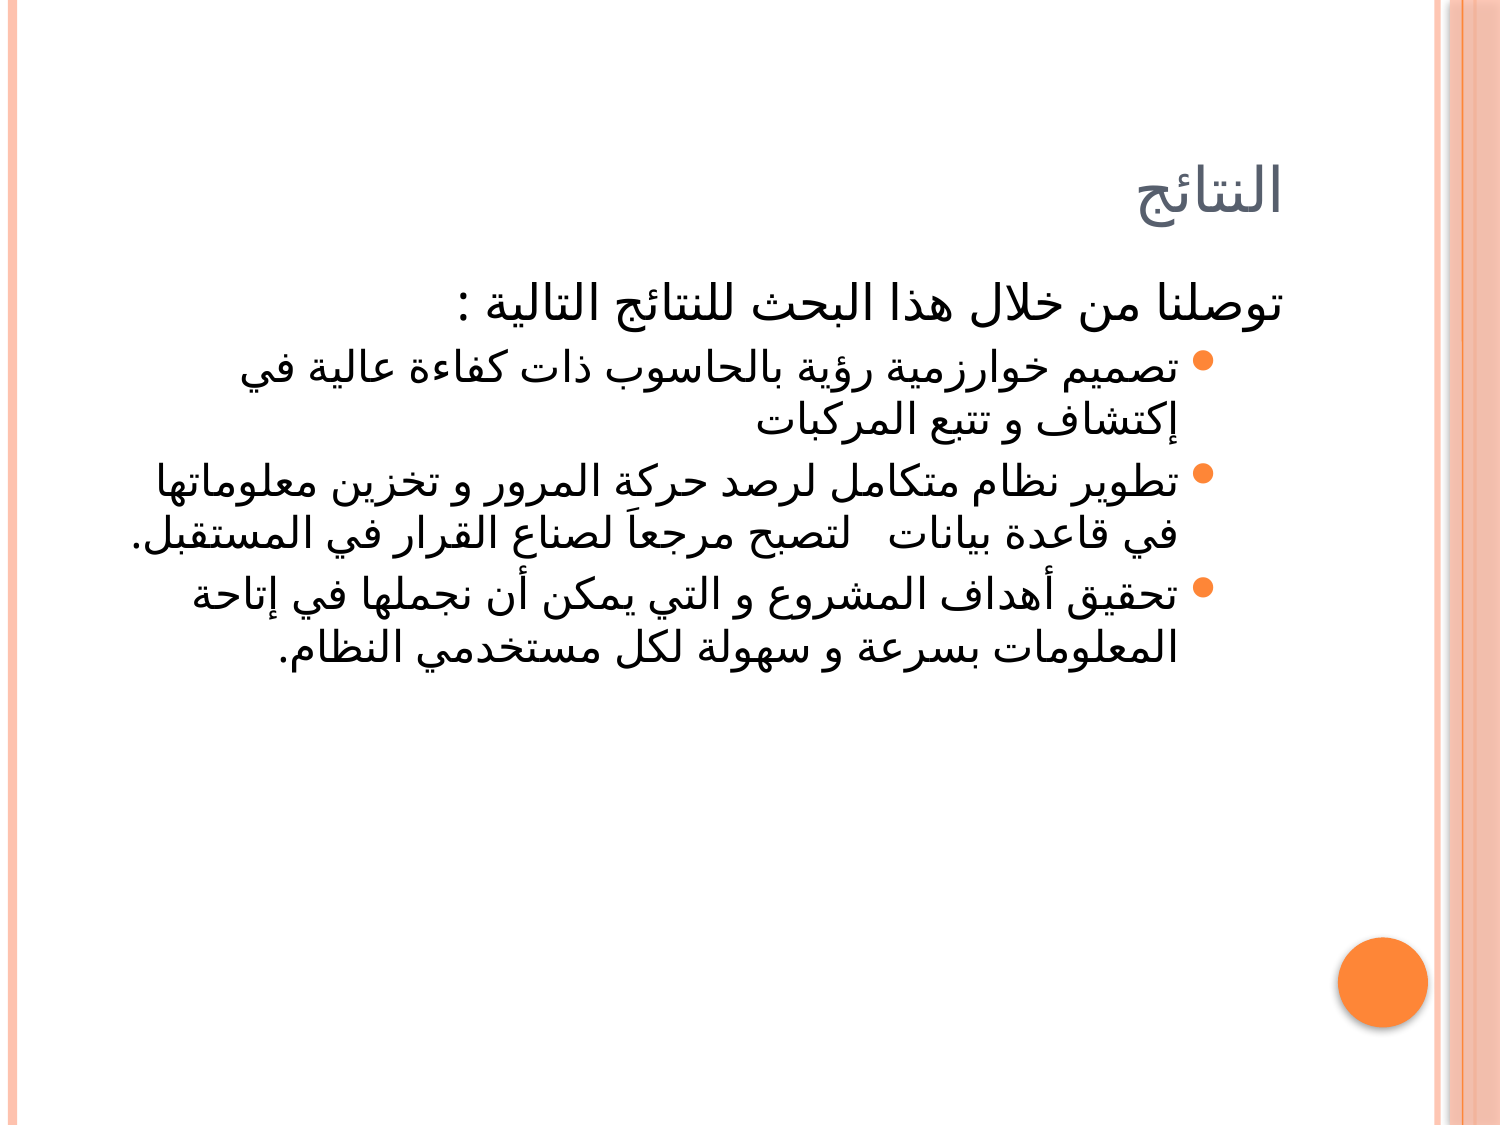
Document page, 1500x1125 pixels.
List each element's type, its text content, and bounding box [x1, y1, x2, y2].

title النتائج [75, 45, 1300, 233]
list توصلنا من خلال هذا البحث للنتائج التالية : تصميم خوارزمية رؤية بالحاسوب ذات كفاءة عالية في إكتشاف و تتبع المركبات تطوير نظام متكامل لرصد حركة المرور و تخزين معلوماتها في قاعدة بيانات لتصبح مرجعاَ لصناع القرار في المستقبل. تحقيق أهداف المشروع و التي يمكن أن نجملها في إتاحة المعلومات بسرعة و سهولة لكل مستخدمي النظام. [75, 262, 1300, 1062]
